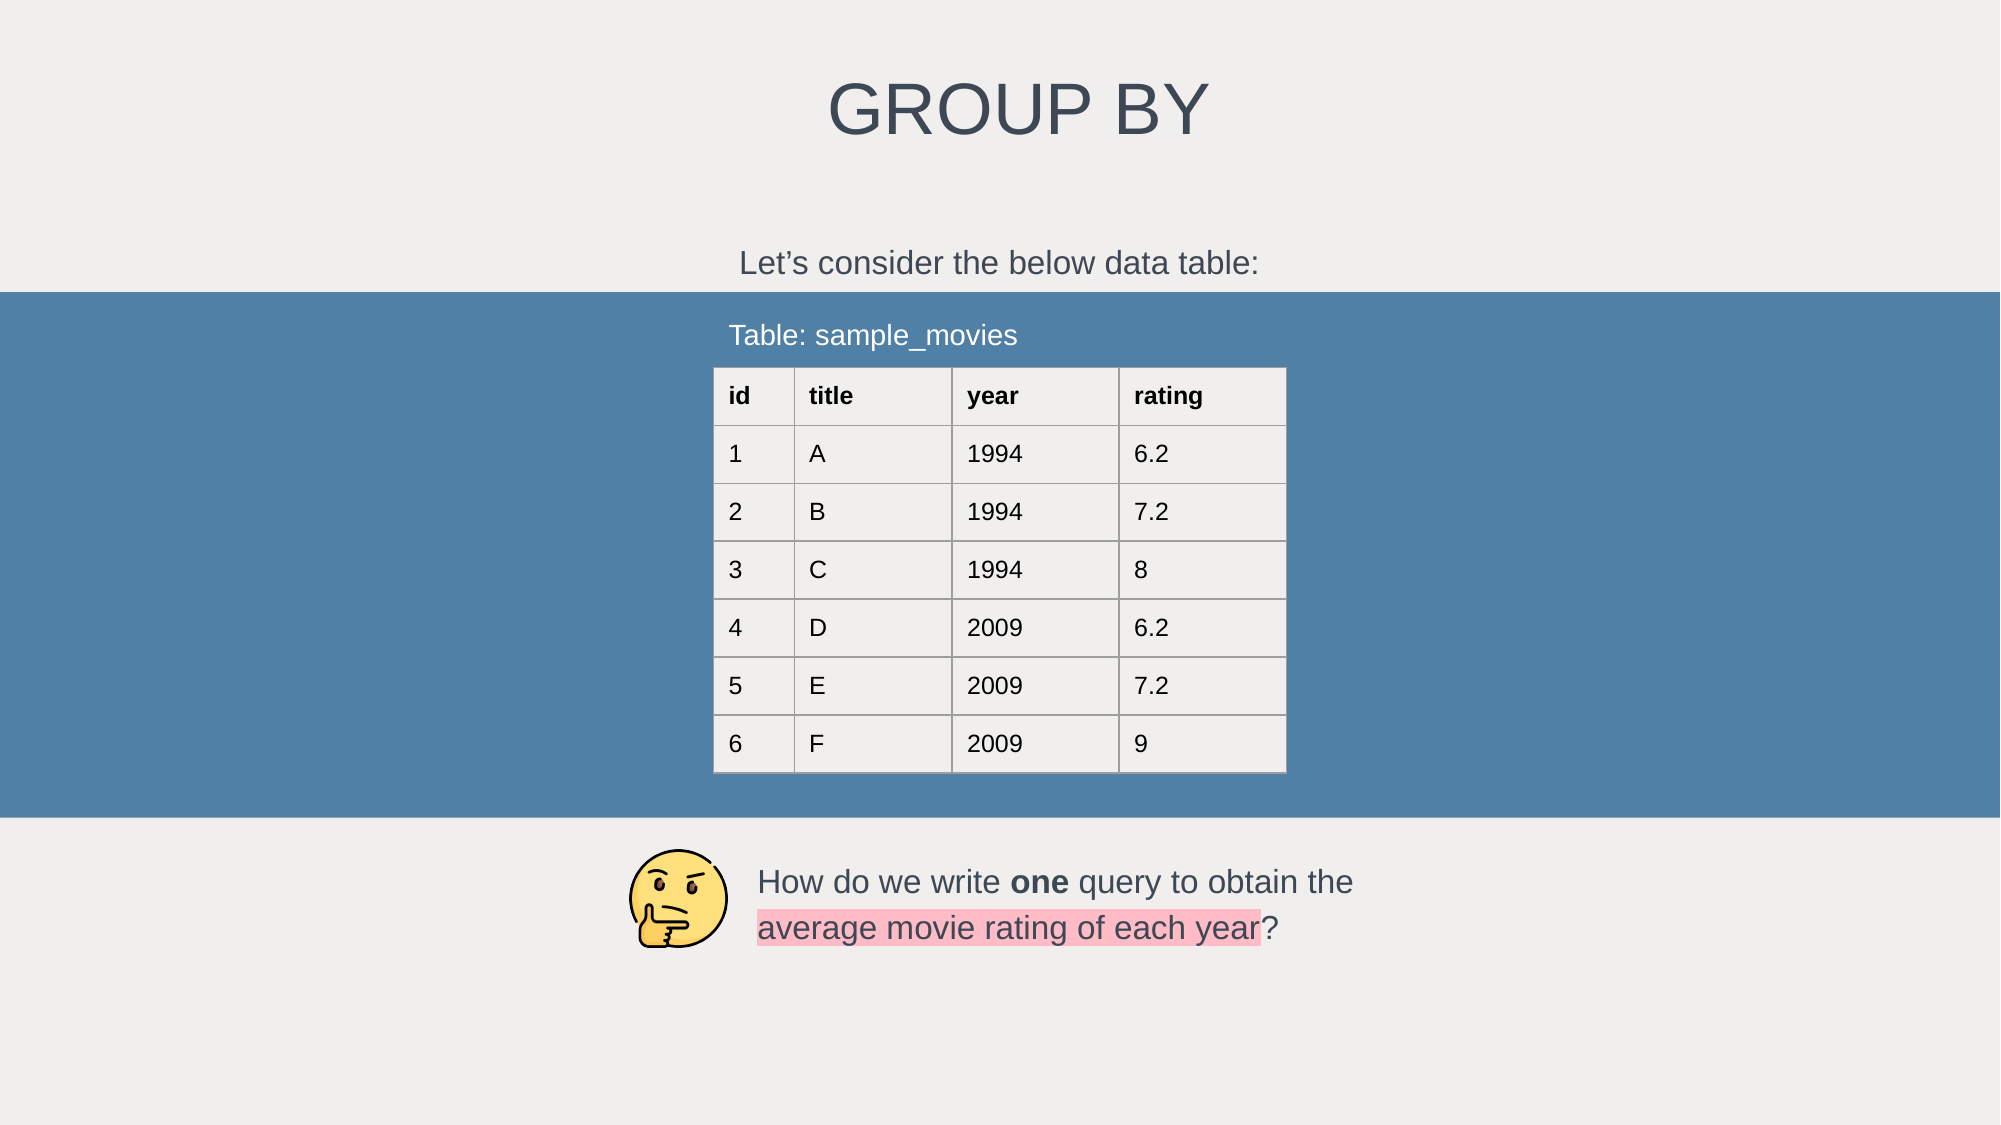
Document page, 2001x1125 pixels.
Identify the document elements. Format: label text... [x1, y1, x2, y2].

table_header rating [1120, 368, 1286, 425]
table_cell 2009 [953, 658, 1118, 714]
table_cell 2009 [953, 716, 1118, 772]
table_cell 4 [714, 600, 794, 656]
table_cell 1994 [953, 542, 1118, 598]
table_cell D [795, 600, 951, 656]
table_header year [953, 368, 1118, 425]
table_cell 5 [714, 658, 794, 714]
text_box Table: sample_movies [713, 305, 1287, 367]
table_cell 1 [714, 426, 794, 483]
picture [629, 849, 728, 948]
table_header title [795, 368, 951, 425]
table_cell 2 [714, 484, 794, 540]
list Let’s consider the below data table: [638, 214, 1362, 277]
table_cell 1994 [953, 426, 1118, 483]
table_cell 6 [714, 716, 794, 772]
table_cell 9 [1120, 716, 1286, 772]
table_cell B [795, 484, 951, 540]
table_cell 8 [1120, 542, 1286, 598]
table_cell C [795, 542, 951, 598]
table_cell 3 [714, 542, 794, 598]
text_box GROUP BY [175, 23, 1863, 198]
table_cell E [795, 658, 951, 714]
table_cell 1994 [953, 484, 1118, 540]
table_cell F [795, 716, 951, 772]
table_cell A [795, 426, 951, 483]
text_box [0, 292, 2000, 818]
list How do we write one query to obtain the average movie rating of each year? [742, 846, 1429, 959]
table_cell 6.2 [1120, 426, 1286, 483]
table_cell 6.2 [1120, 600, 1286, 656]
table_cell 7.2 [1120, 658, 1286, 714]
table_header id [714, 368, 794, 425]
table_cell 7.2 [1120, 484, 1286, 540]
table_cell 2009 [953, 600, 1118, 656]
